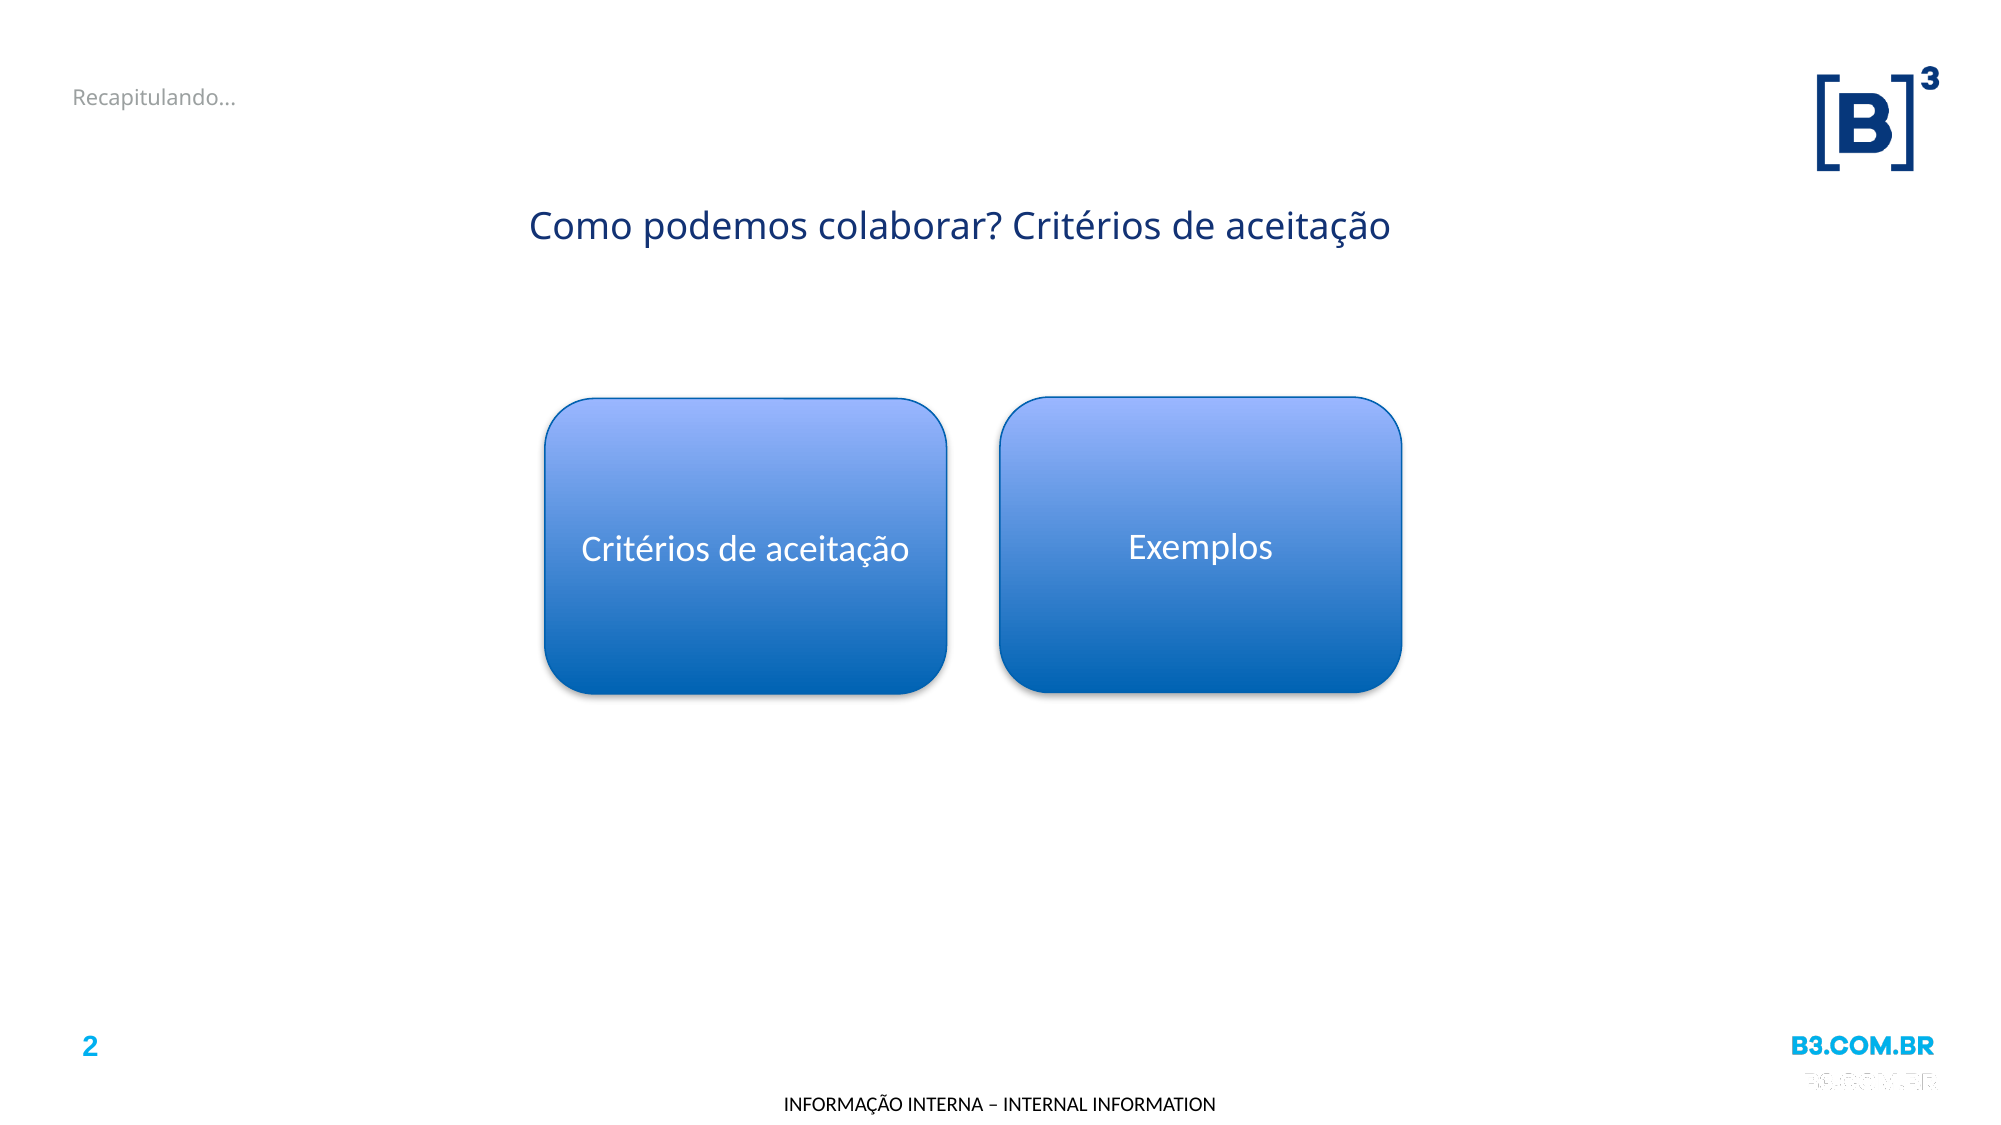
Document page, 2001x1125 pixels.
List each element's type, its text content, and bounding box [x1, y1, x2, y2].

text_box Exemplos [999, 396, 1403, 694]
title Recapitulando... [57, 60, 1839, 133]
picture [1771, 28, 1959, 217]
picture [1803, 1069, 1938, 1094]
picture [1791, 1031, 1934, 1059]
list Como podemos colaborar? Critérios de aceitação [55, 172, 1867, 277]
text_box Critérios de aceitação [544, 397, 948, 695]
